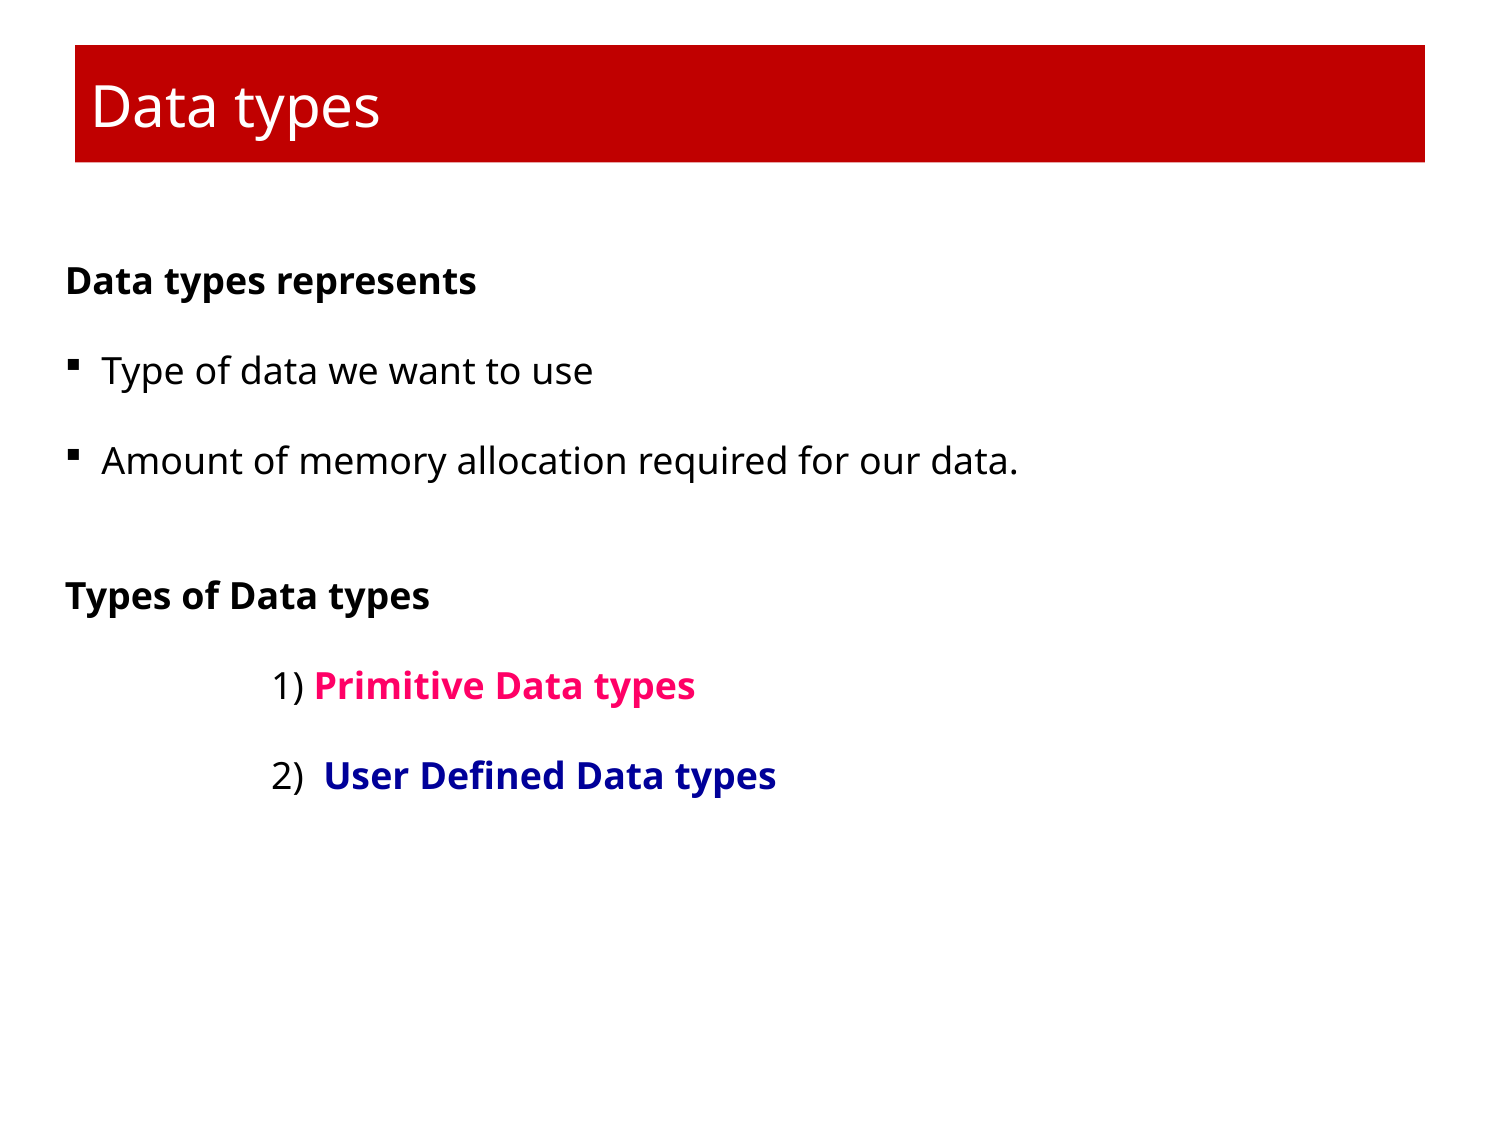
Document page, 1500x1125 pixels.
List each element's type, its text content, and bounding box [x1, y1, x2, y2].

title Data types [75, 45, 1425, 163]
list Data types represents Type of data we want to use Amount of memory allocation required for our data. Types of Data types 1) Primitive Data types 2) User Defined Data types [49, 249, 1452, 938]
